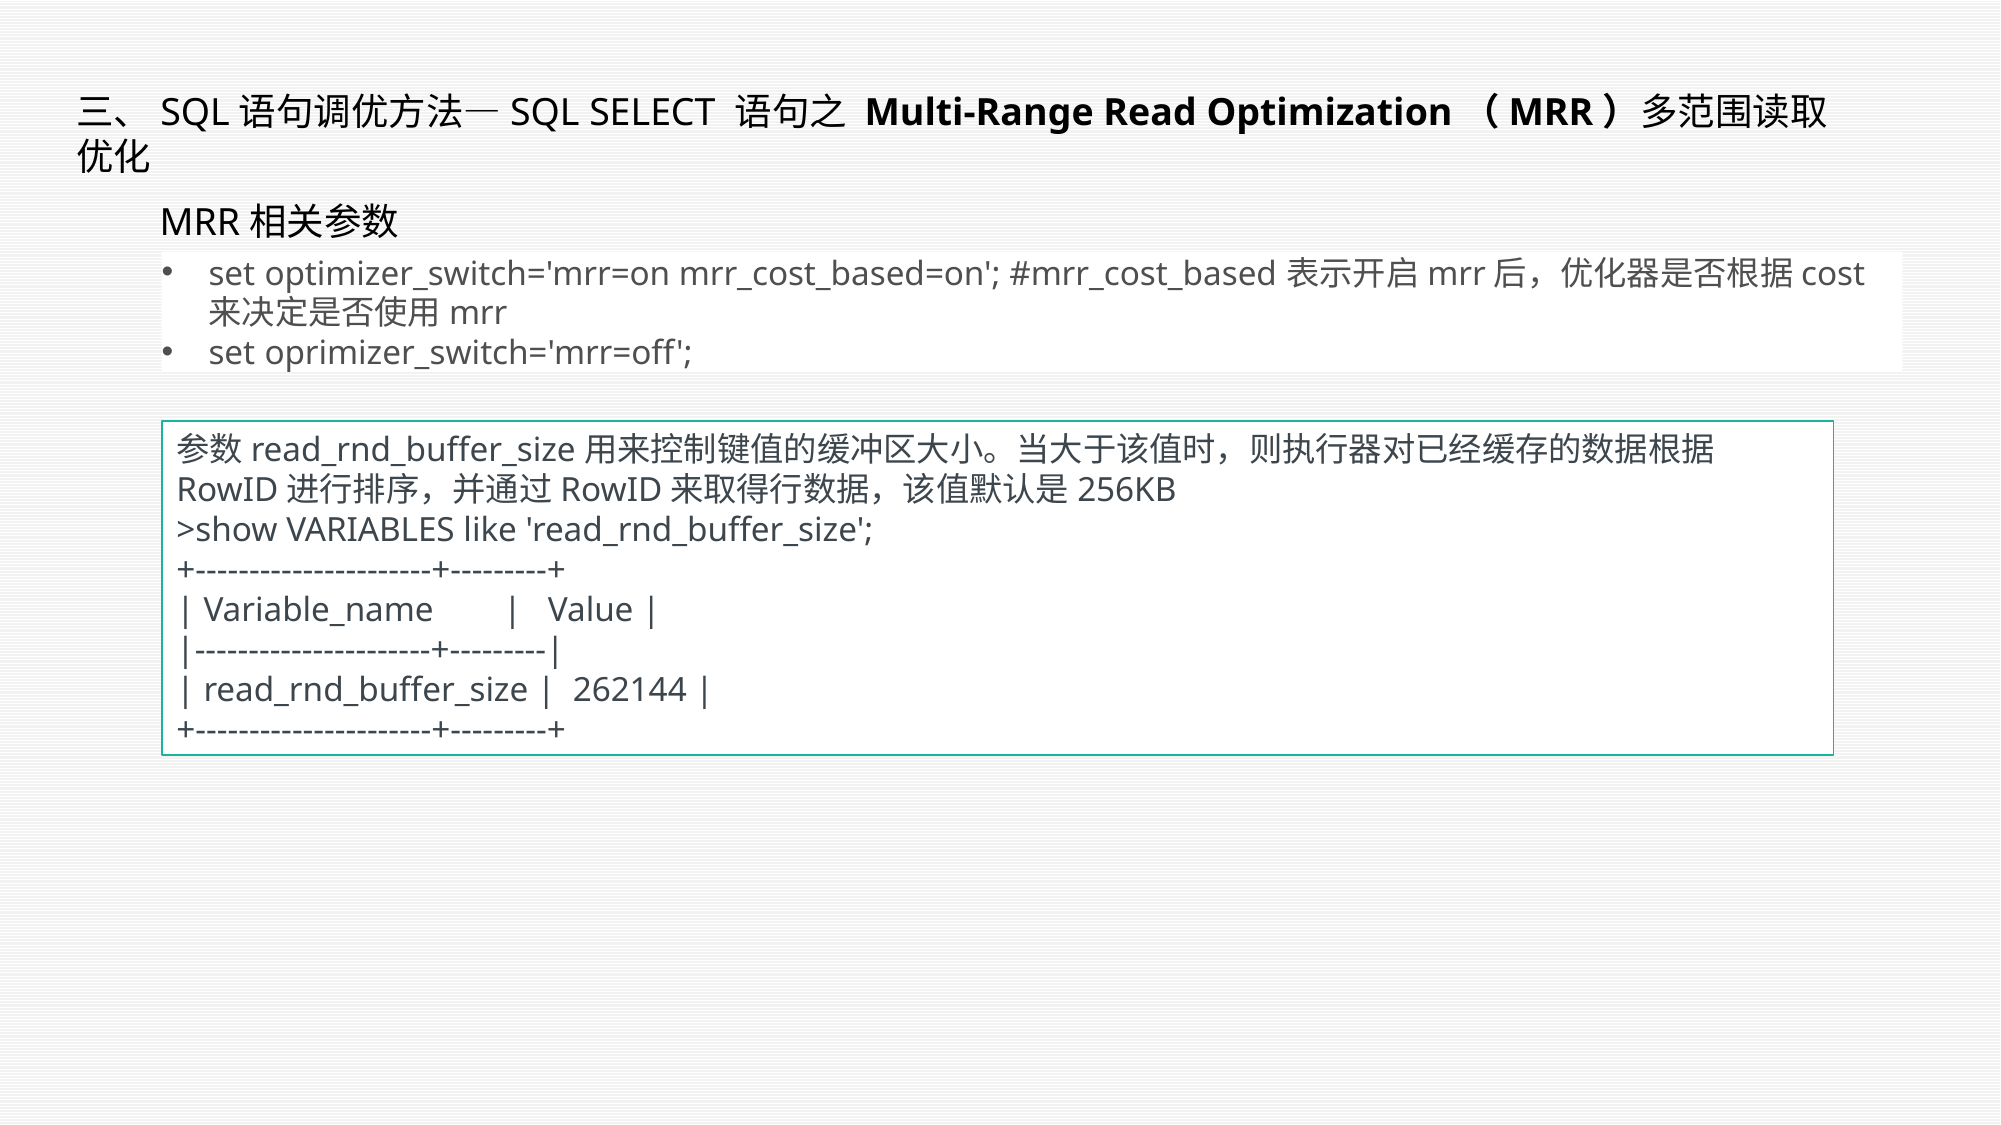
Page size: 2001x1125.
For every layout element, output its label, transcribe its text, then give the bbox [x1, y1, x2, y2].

text_box MRR相关参数 [144, 190, 718, 250]
text_box set optimizer_switch='mrr=on mrr_cost_based=on'; #mrr_cost_based表示开启mrr后，优化器是否根据cost来决定是否使用mrr set oprimizer_switch='mrr=off'; [161, 251, 1903, 372]
text_box 三、SQL语句调优方法—SQL SELECT 语句之 Multi-Range Read Optimization（MRR）多范围读取优化 [61, 80, 1872, 186]
text_box 参数read_rnd_buffer_size用来控制键值的缓冲区大小。当大于该值时，则执行器对已经缓存的数据根据RowID进行排序，并通过RowID来取得行数据，该值默认是256KB >show VARIABLES like 'read_rnd_buffer_size'; +----------------------+---------+ | Variable_name | Value | |----------------------+---------| | read_rnd_buffer_size | 262144 | +----------------------+---------+ [161, 420, 1834, 756]
